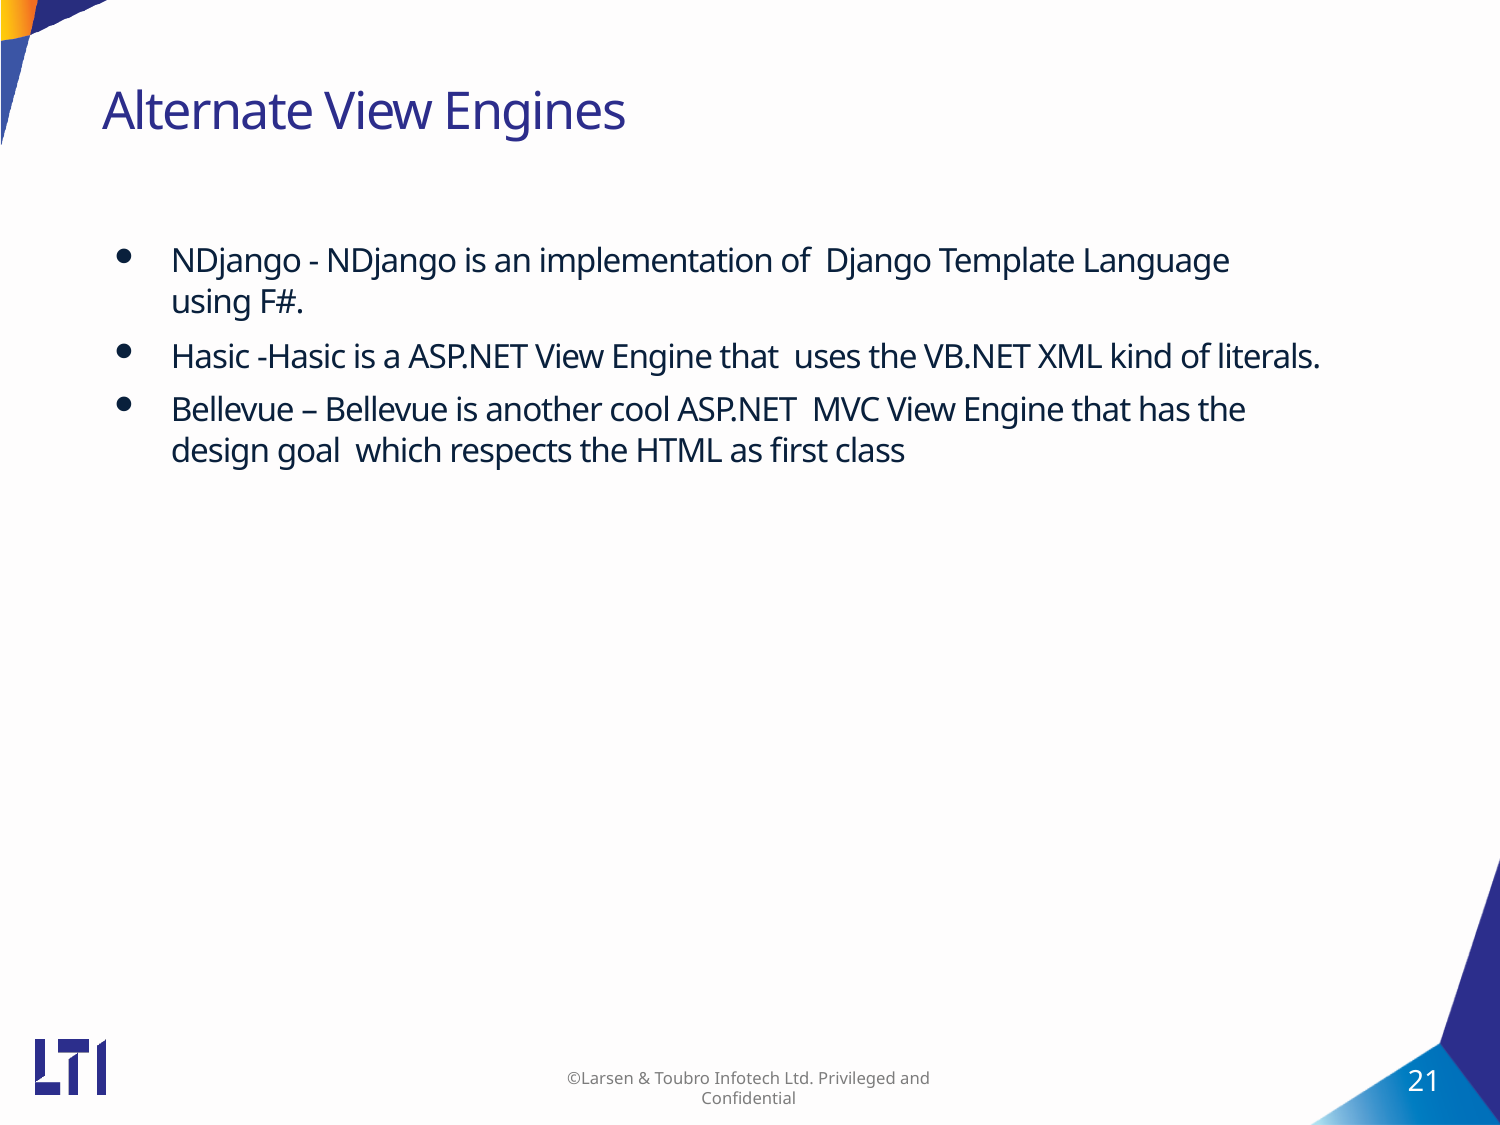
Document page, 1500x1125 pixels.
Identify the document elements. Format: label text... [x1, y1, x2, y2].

picture [1288, 854, 1500, 1125]
picture [35, 1039, 106, 1095]
picture [0, 0, 110, 145]
text_box NDjango - NDjango is an implementation of Django Template Language using F#. Hasic -Hasic is a ASP.NET View Engine that uses the VB.NET XML kind of literals. Bellevue – Bellevue is another cool ASP.NET MVC View Engine that has the design goal which respects the HTML as first class [112, 237, 1340, 469]
title Alternate View Engines [99, 74, 932, 266]
